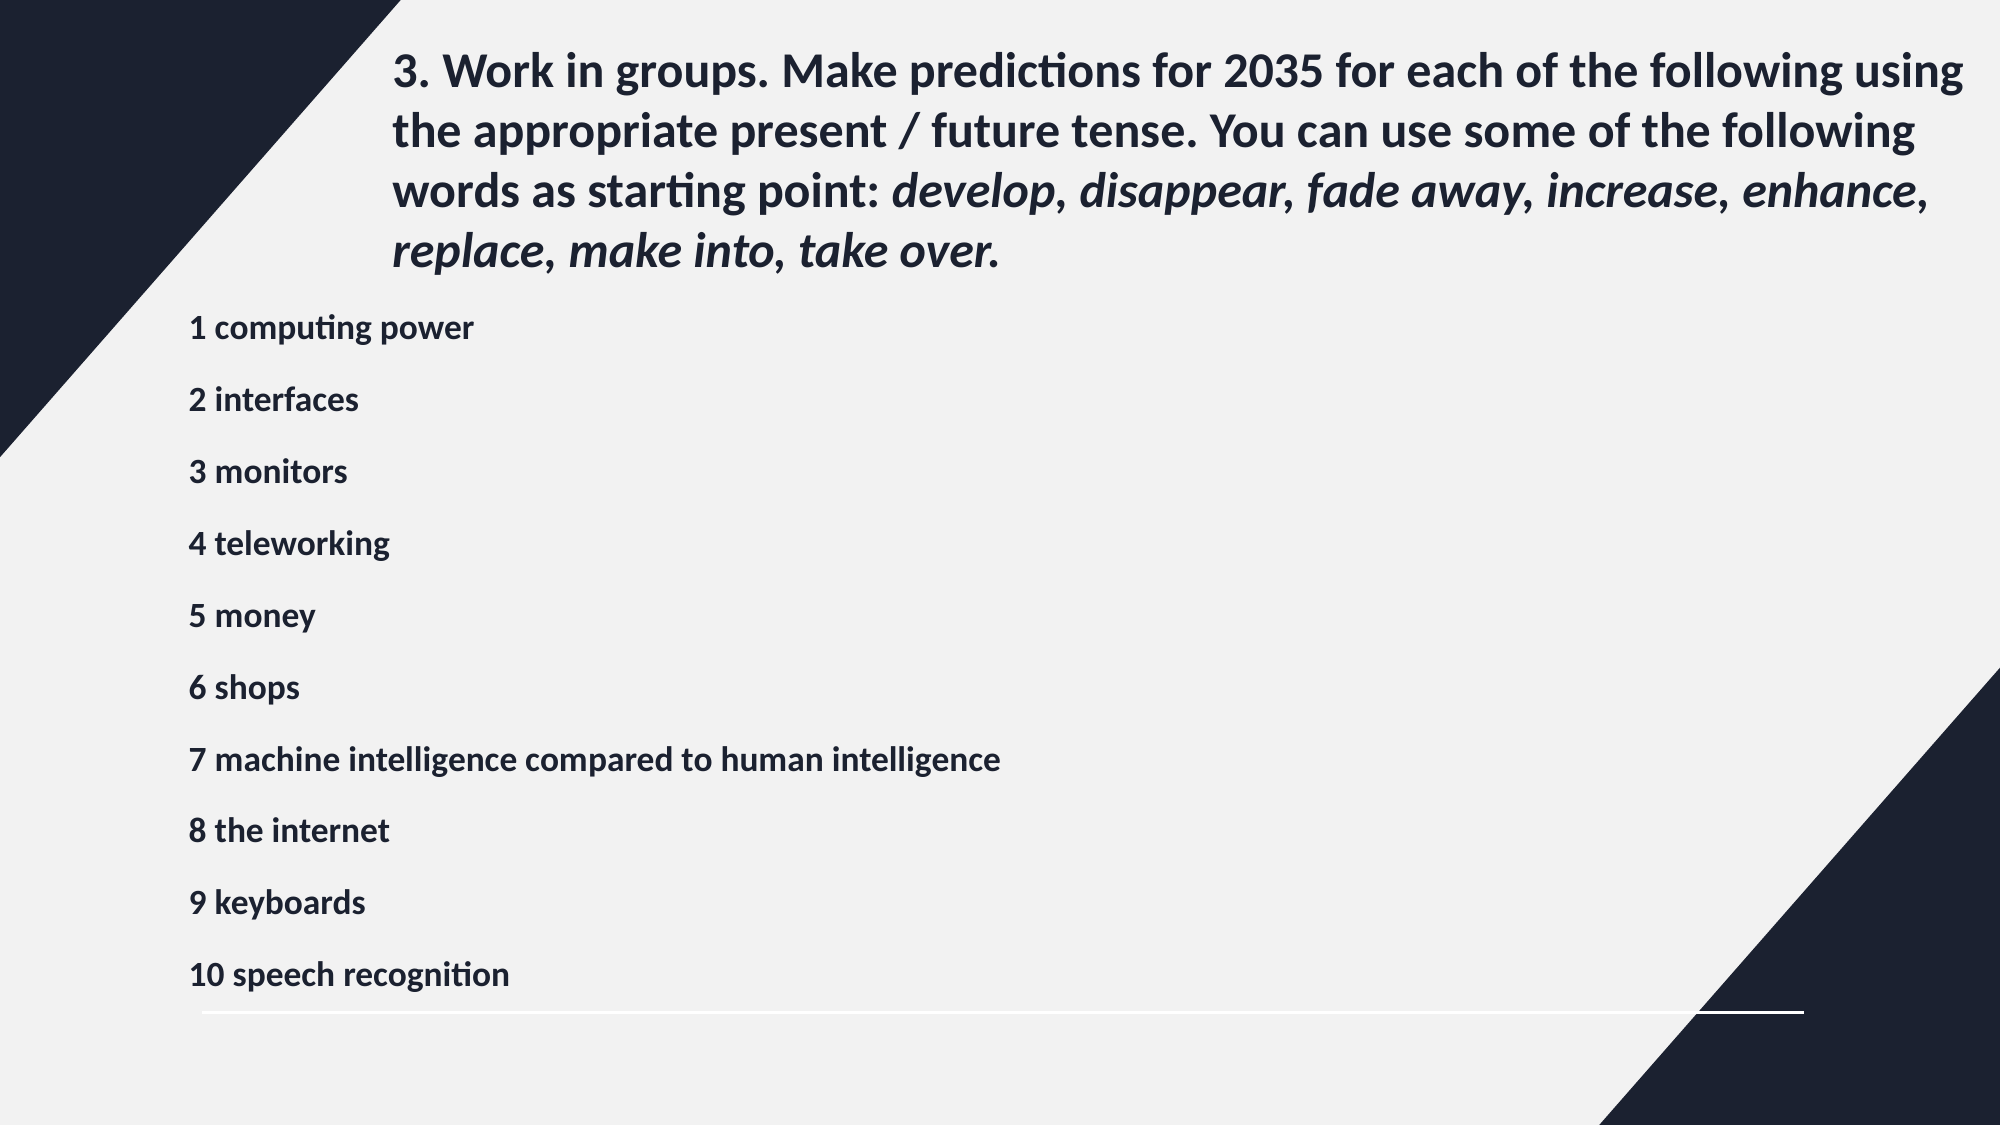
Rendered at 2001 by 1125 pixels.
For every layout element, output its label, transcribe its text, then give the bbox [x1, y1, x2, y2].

title 3. Work in groups. Make predictions for 2035 for each of the following using the appropriate present / future tense. You can use some of the following words as starting point: develop, disappear, fade away, increase, enhance, replace, make into, take over. [377, 16, 2000, 298]
list 1 computing power 2 interfaces 3 monitors 4 teleworking 5 money 6 shops 7 machine intelligence compared to human intelligence 8 the internet 9 keyboards 10 speech recognition [173, 288, 1799, 1004]
